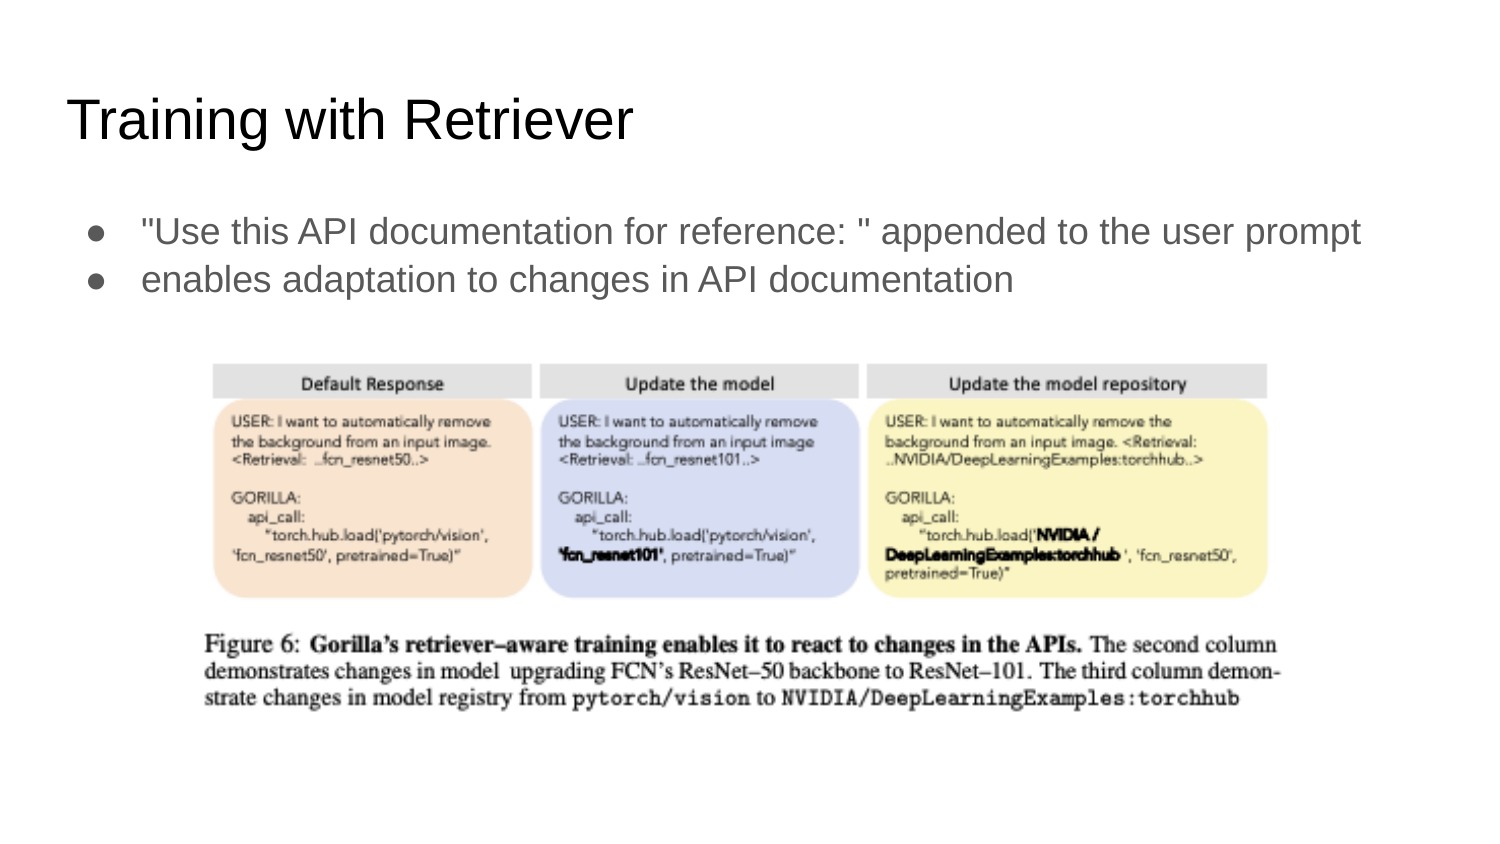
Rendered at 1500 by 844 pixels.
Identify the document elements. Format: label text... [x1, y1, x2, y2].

picture [187, 341, 1299, 737]
list "Use this API documentation for reference: " appended to the user prompt enables adaptation to changes in API documentation [51, 189, 1449, 750]
title Training with Retriever [51, 72, 1449, 167]
